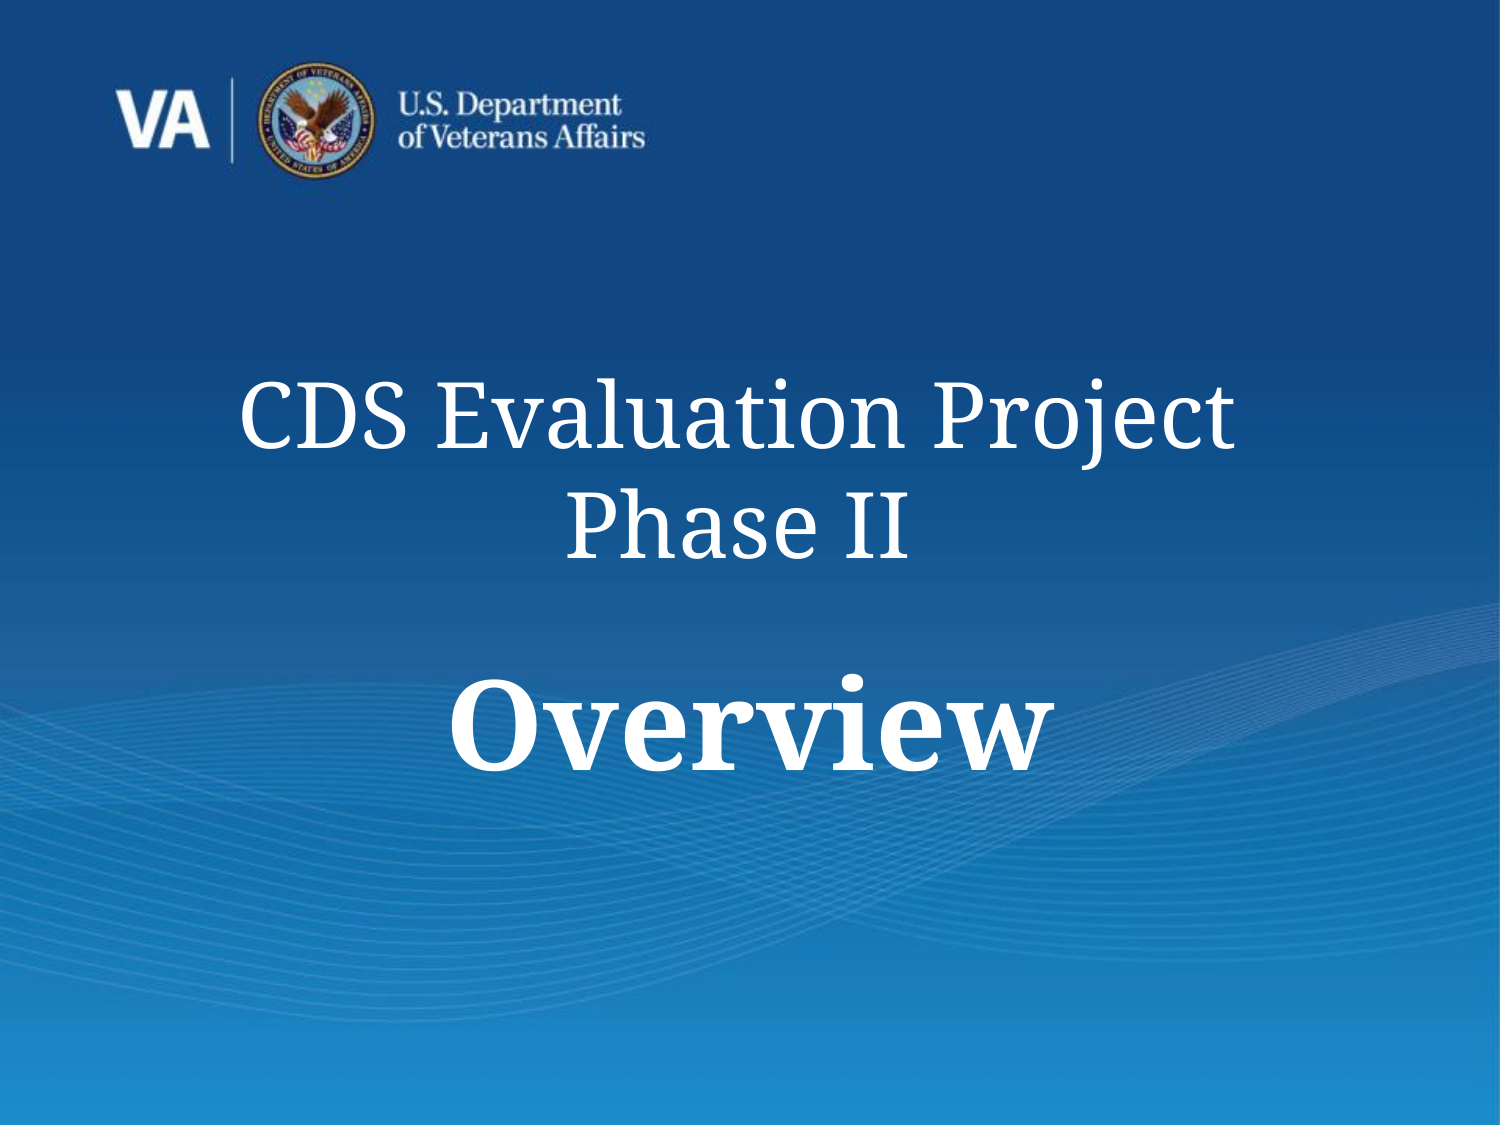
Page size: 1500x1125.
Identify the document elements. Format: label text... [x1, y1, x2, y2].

picture [0, 0, 1500, 1125]
subtitle Overview [225, 637, 1275, 925]
title CDS Evaluation Project Phase II [112, 349, 1388, 591]
